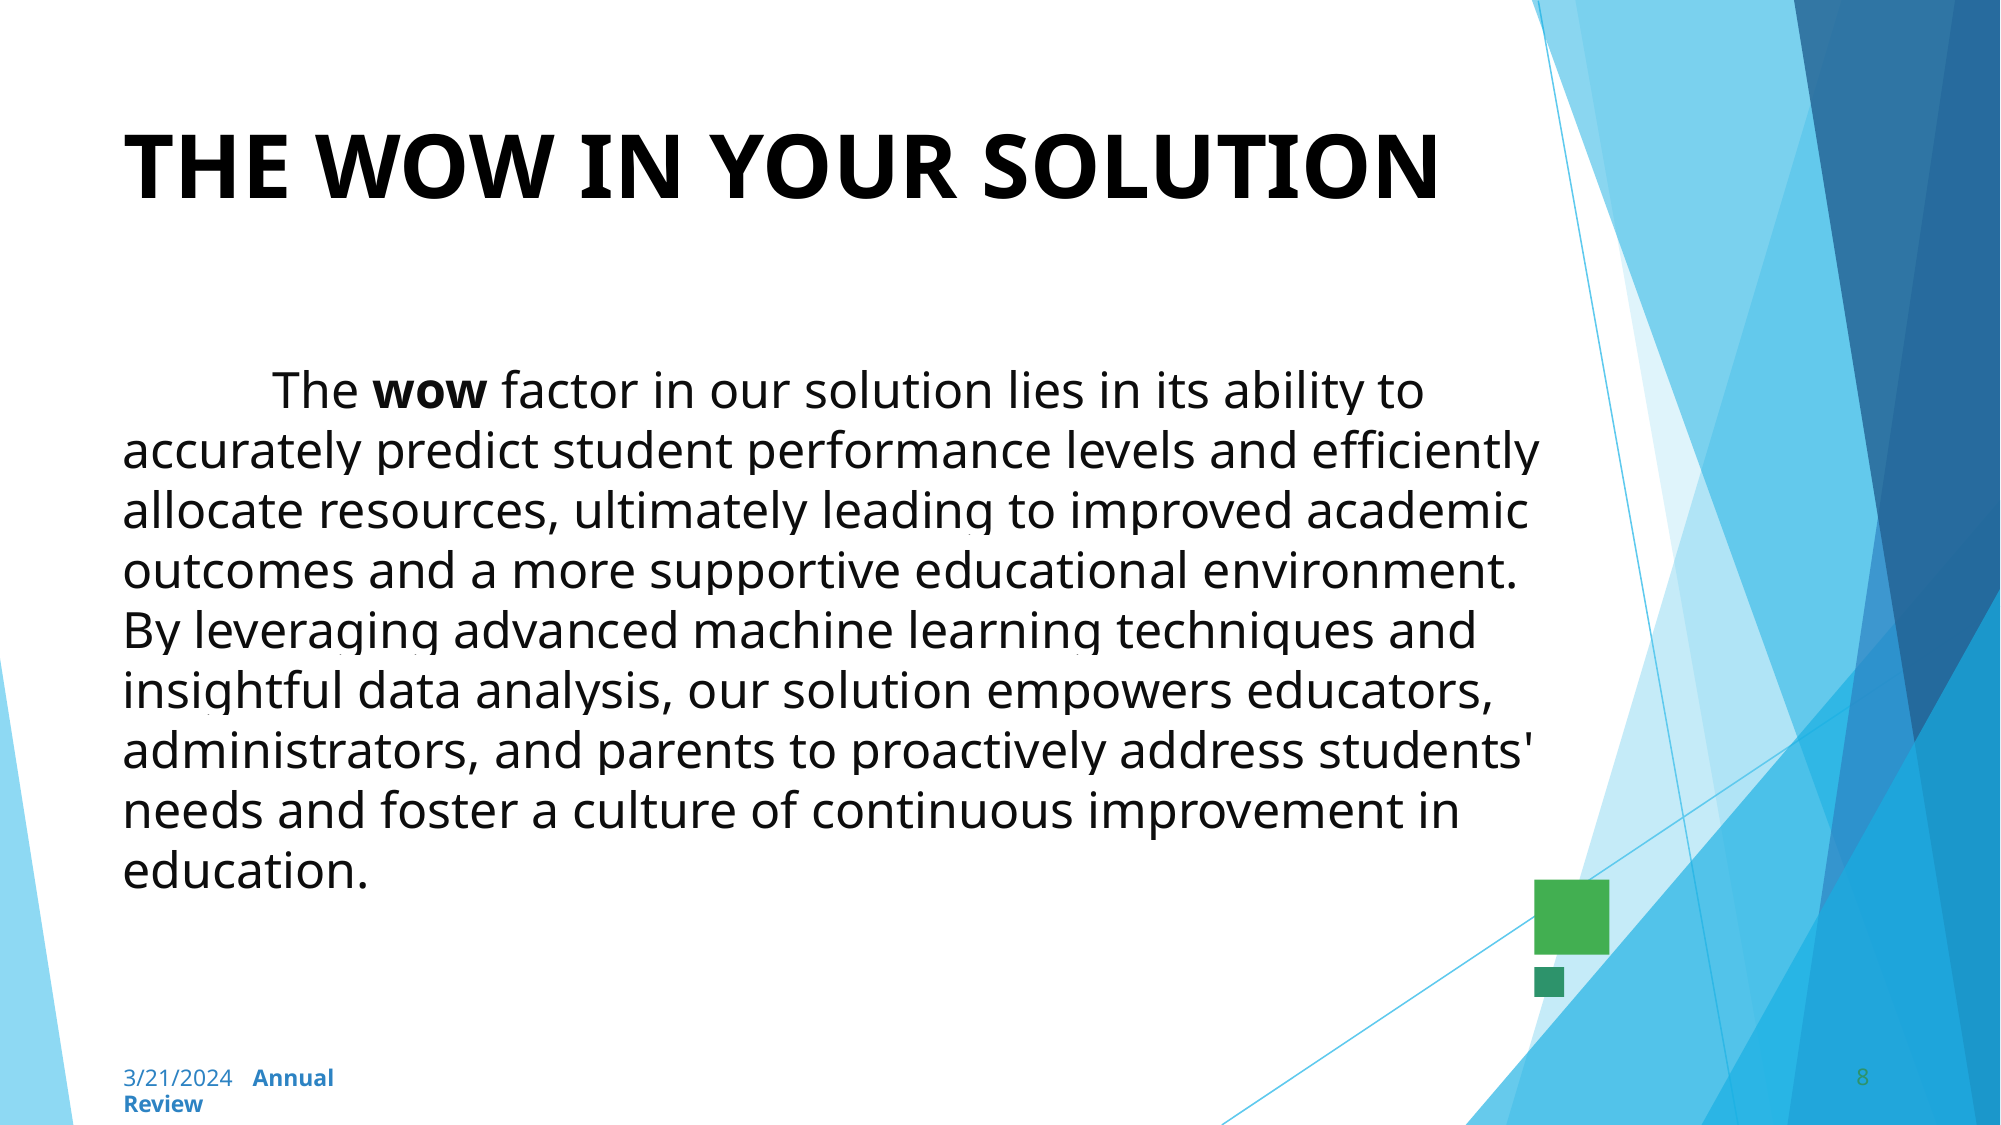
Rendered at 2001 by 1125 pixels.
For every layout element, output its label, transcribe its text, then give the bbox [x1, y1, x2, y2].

text_box [1534, 879, 1610, 955]
slide_number 8 [1849, 1061, 1890, 1125]
text_box [1534, 967, 1565, 997]
text_box 3/21/2024 Annual Review [123, 1063, 415, 1118]
title THE WOW IN YOUR SOLUTION [91, 63, 1694, 298]
text_box The wow factor in our solution lies in its ability to accurately predict student performance levels and efficiently allocate resources, ultimately leading to improved academic outcomes and a more supportive educational environment. By leveraging advanced machine learning techniques and insightful data analysis, our solution empowers educators, administrators, and parents to proactively address students' needs and foster a culture of continuous improvement in education. [107, 351, 1572, 907]
